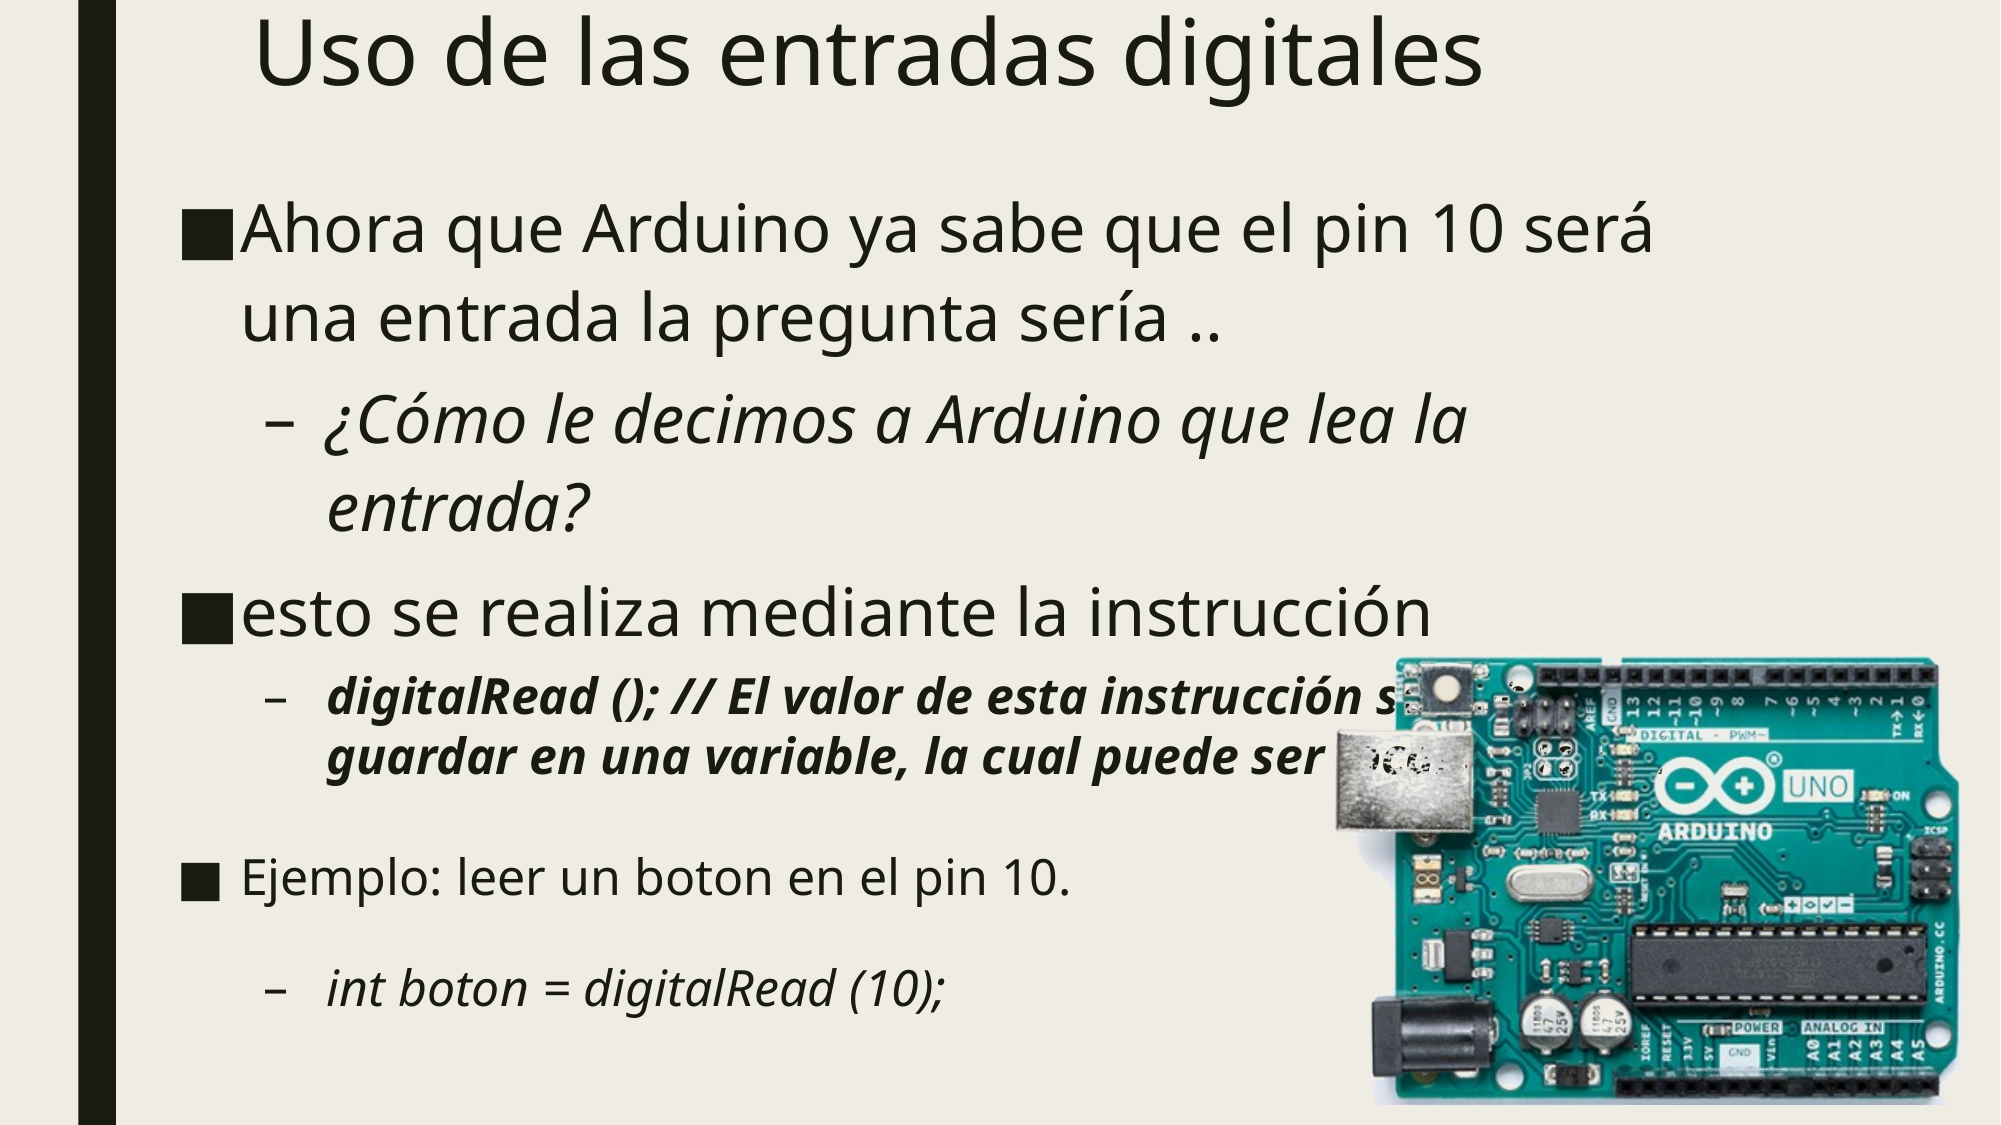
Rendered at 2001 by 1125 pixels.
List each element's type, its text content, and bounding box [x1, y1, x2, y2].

title Uso de las entradas digitales [237, 0, 1813, 244]
list Ahora que Arduino ya sabe que el pin 10 será una entrada la pregunta sería .. ¿Cómo le decimos a Arduino que lea la entrada? esto se realiza mediante la instrucción digitalRead (); // El valor de esta instrucción se debe de guardar en una variable, la cual puede ser local o globlal Ejemplo: leer un boton en el pin 10. int boton = digitalRead (10); [161, 170, 1763, 1062]
picture [1326, 654, 1966, 1105]
